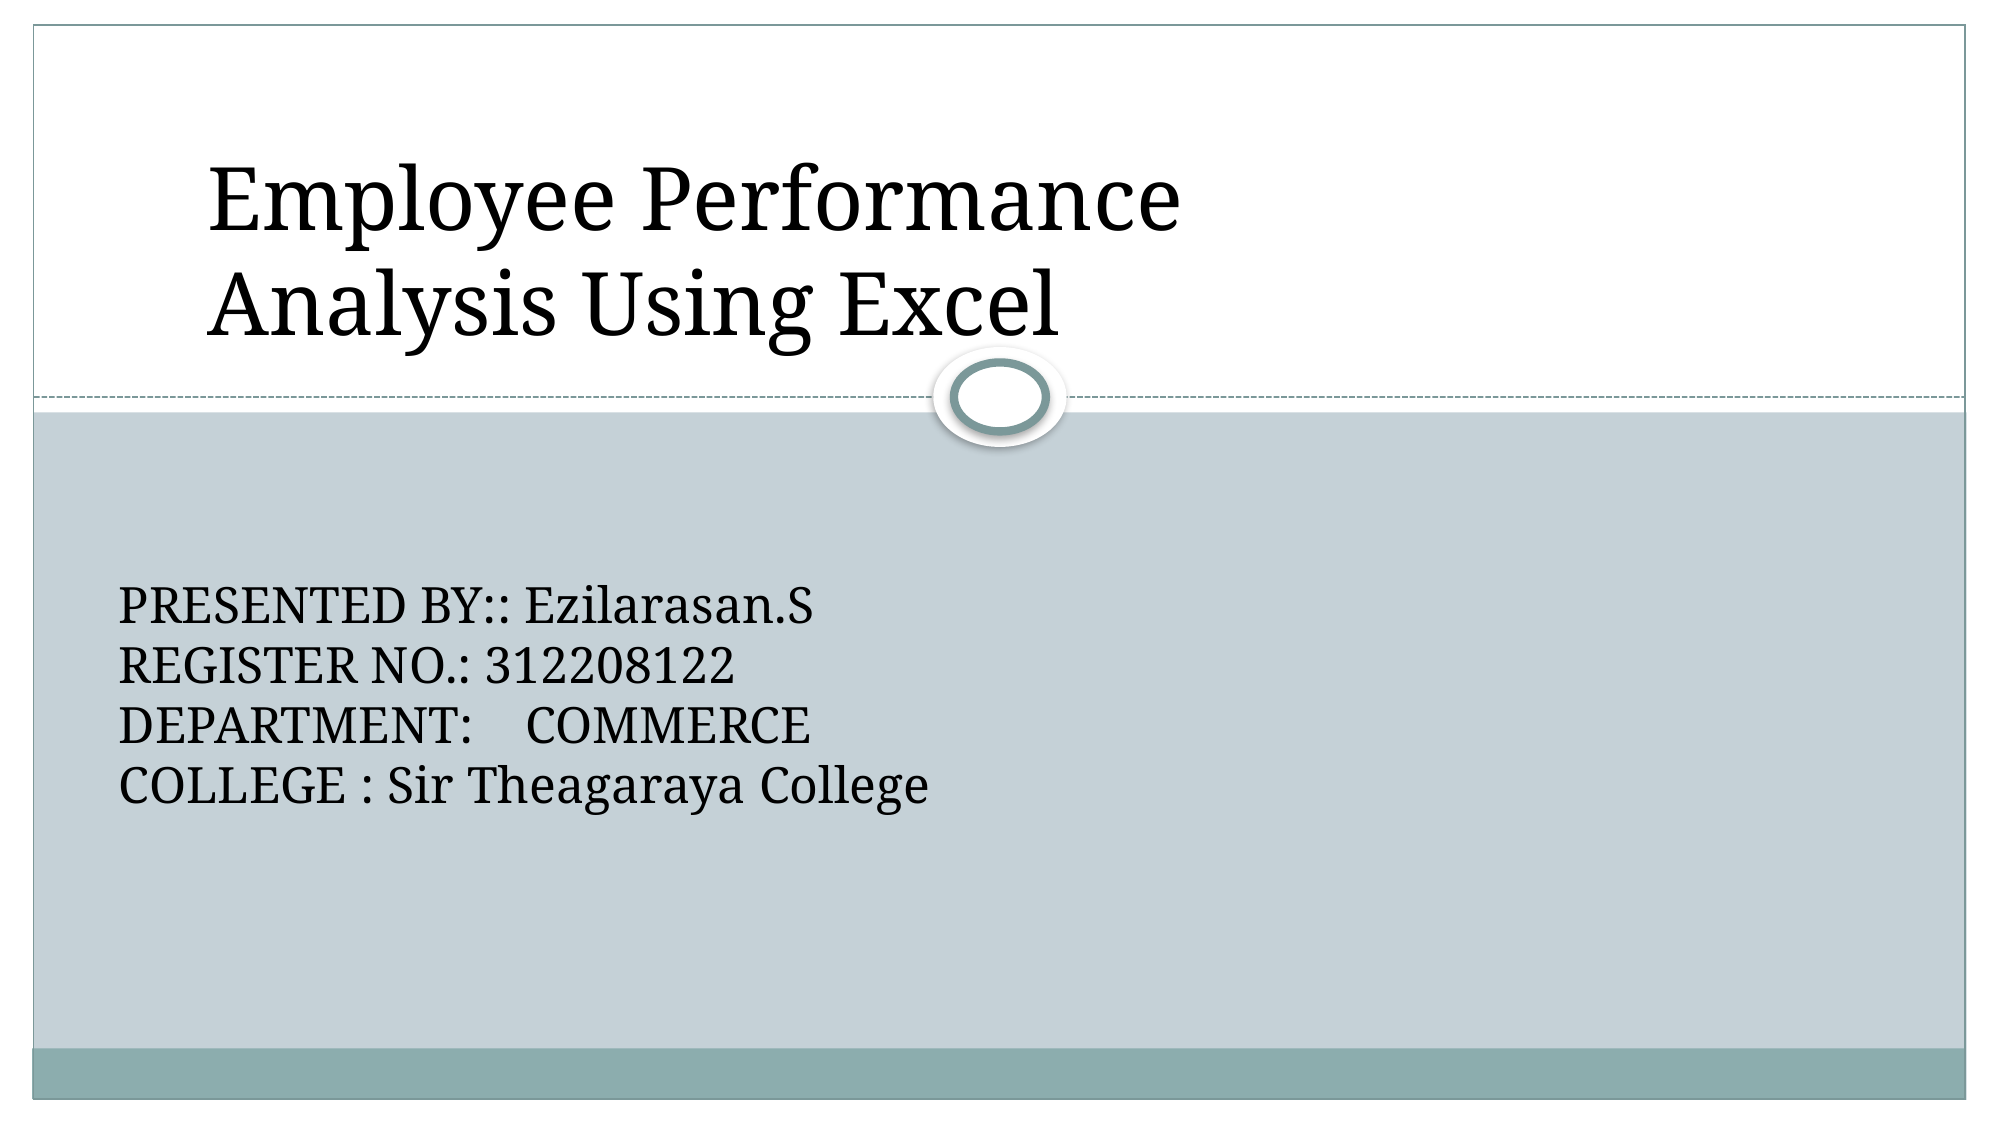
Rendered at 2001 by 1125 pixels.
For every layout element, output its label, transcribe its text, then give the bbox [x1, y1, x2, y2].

title Employee Performance Analysis Using Excel [192, 90, 1467, 361]
text_box PRESENTED BY:: Ezilarasan.S REGISTER NO.: 312208122 DEPARTMENT: COMMERCE COLLEGE : Sir Theagaraya College [104, 566, 1842, 821]
